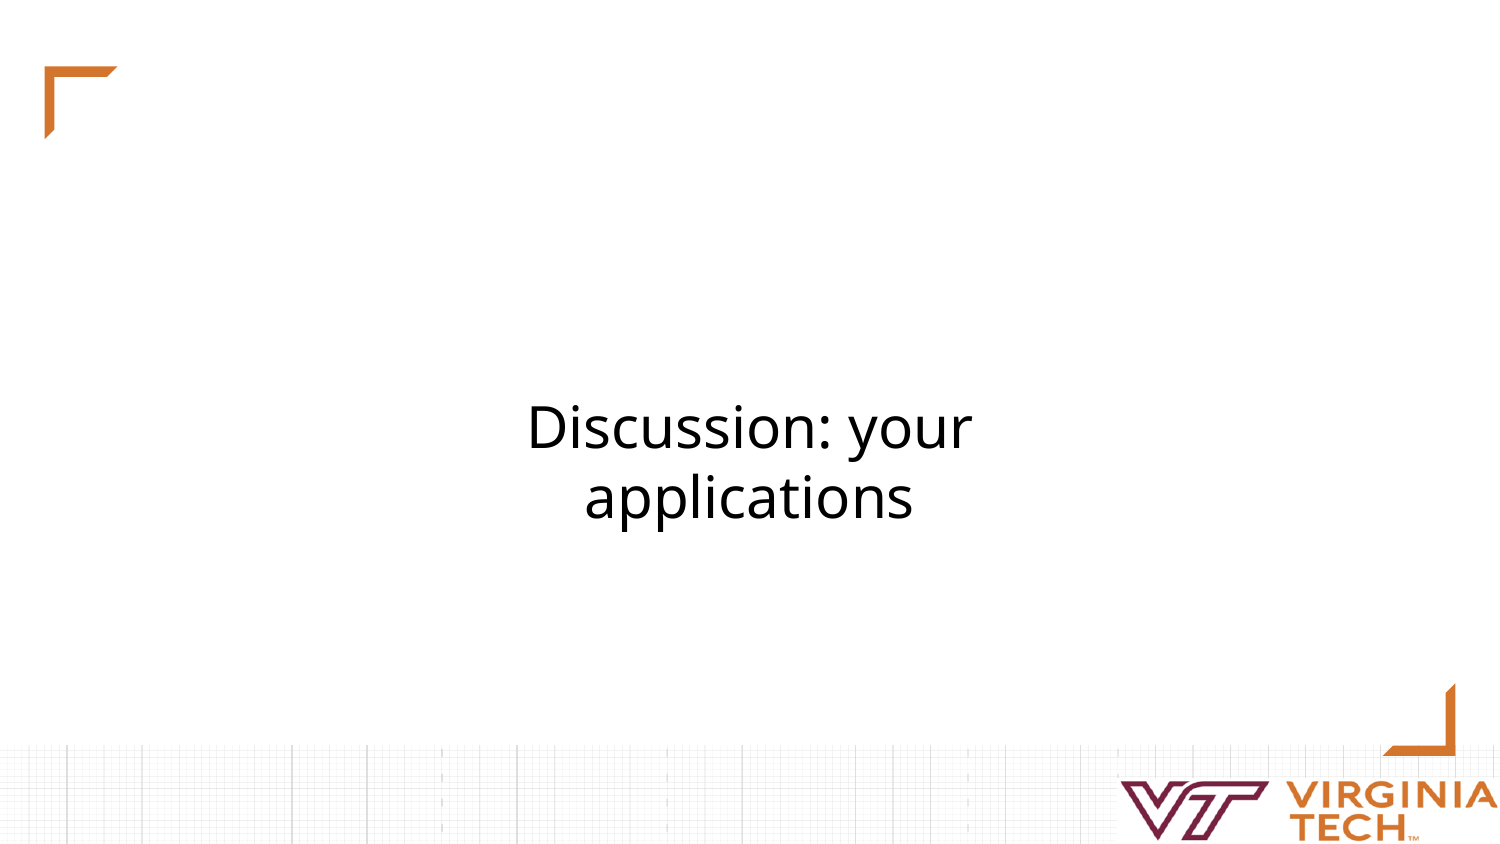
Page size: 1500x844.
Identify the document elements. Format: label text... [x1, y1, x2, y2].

picture [0, 0, 1500, 844]
title Discussion: your applications [349, 374, 1151, 469]
